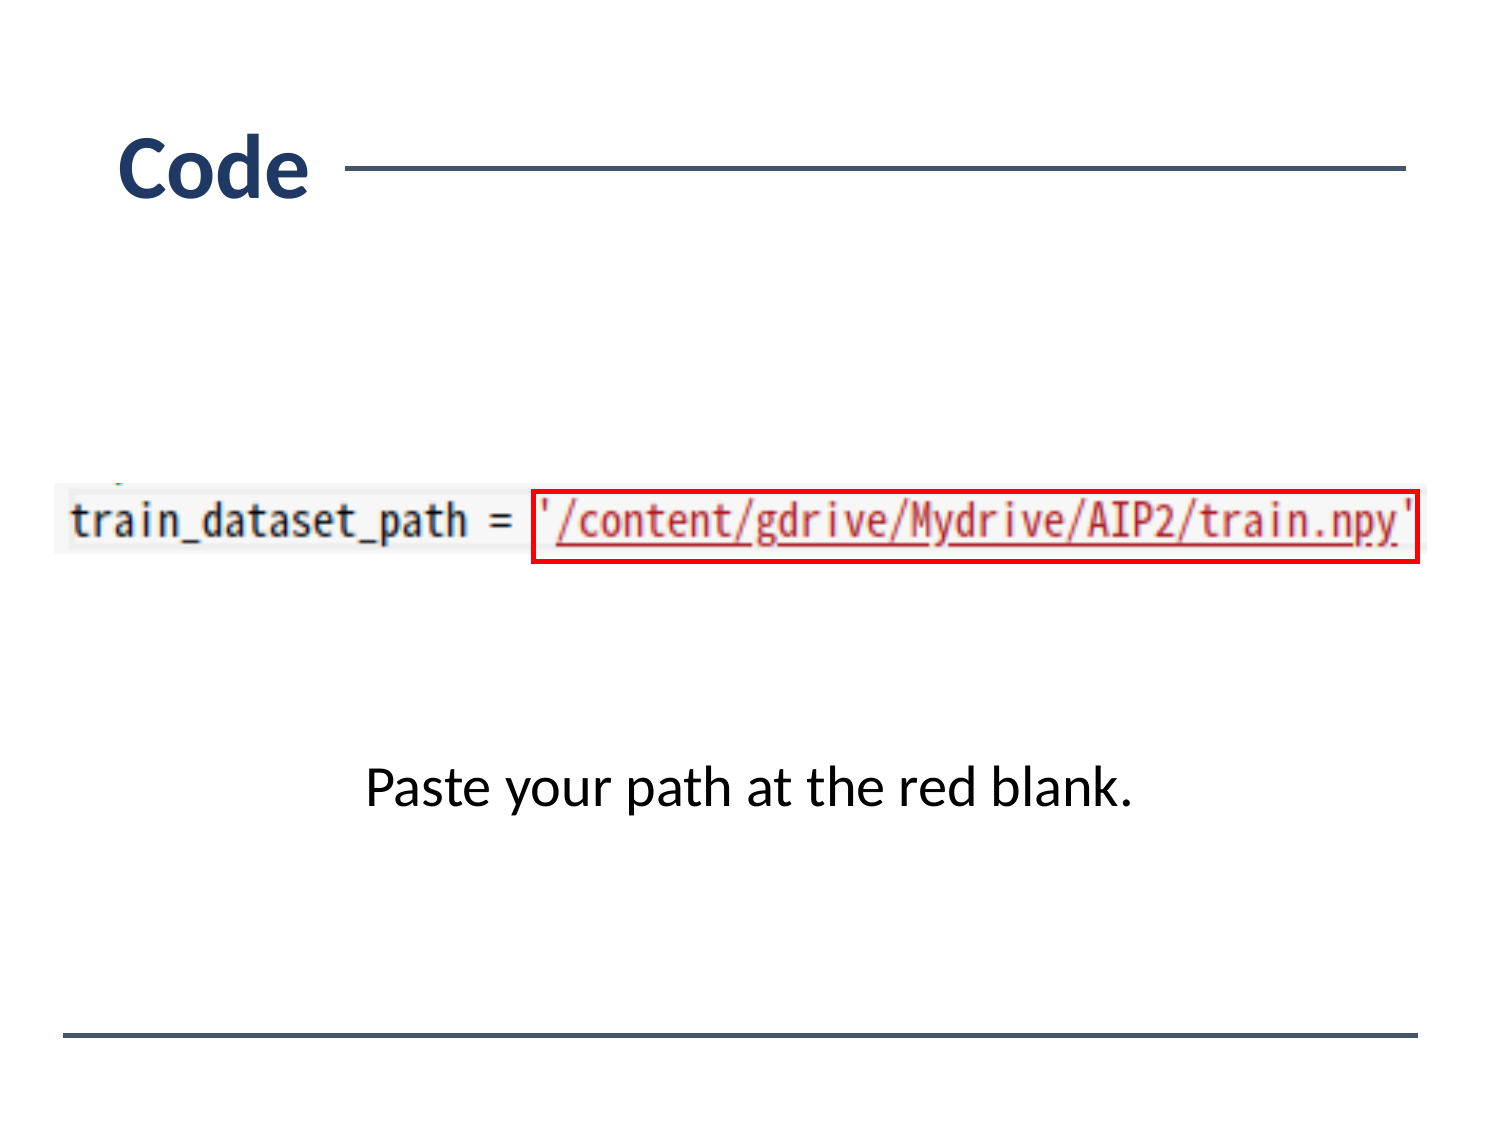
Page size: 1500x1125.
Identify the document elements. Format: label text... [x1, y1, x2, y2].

title Code [103, 59, 1397, 278]
picture [54, 483, 1427, 554]
text_box Paste your path at the red blank. [0, 740, 1500, 842]
